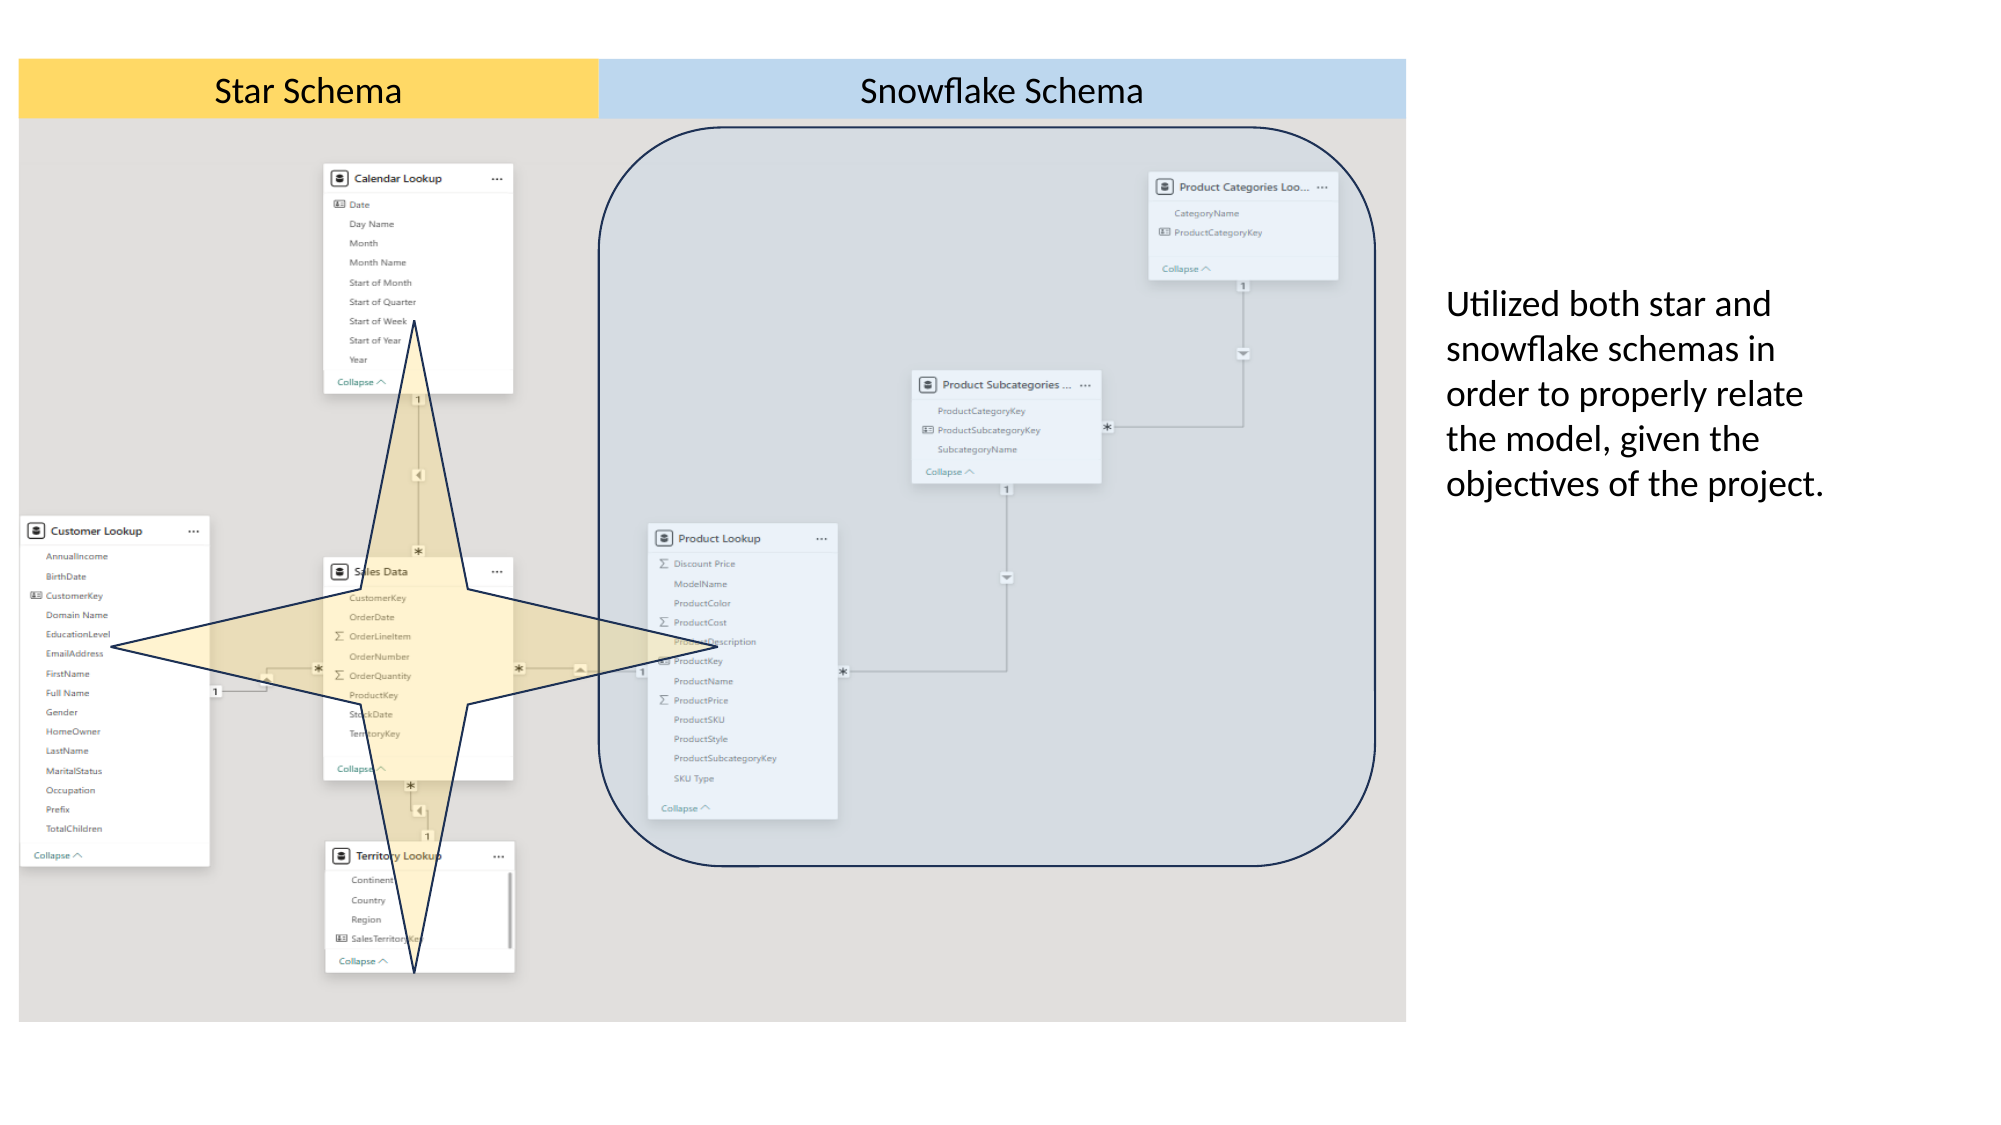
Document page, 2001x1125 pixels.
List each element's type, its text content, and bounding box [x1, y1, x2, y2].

text_box Utilized both star and snowflake schemas in order to properly relate the model, given the objectives of the project. [1431, 271, 1876, 511]
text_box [18, 58, 1407, 1022]
